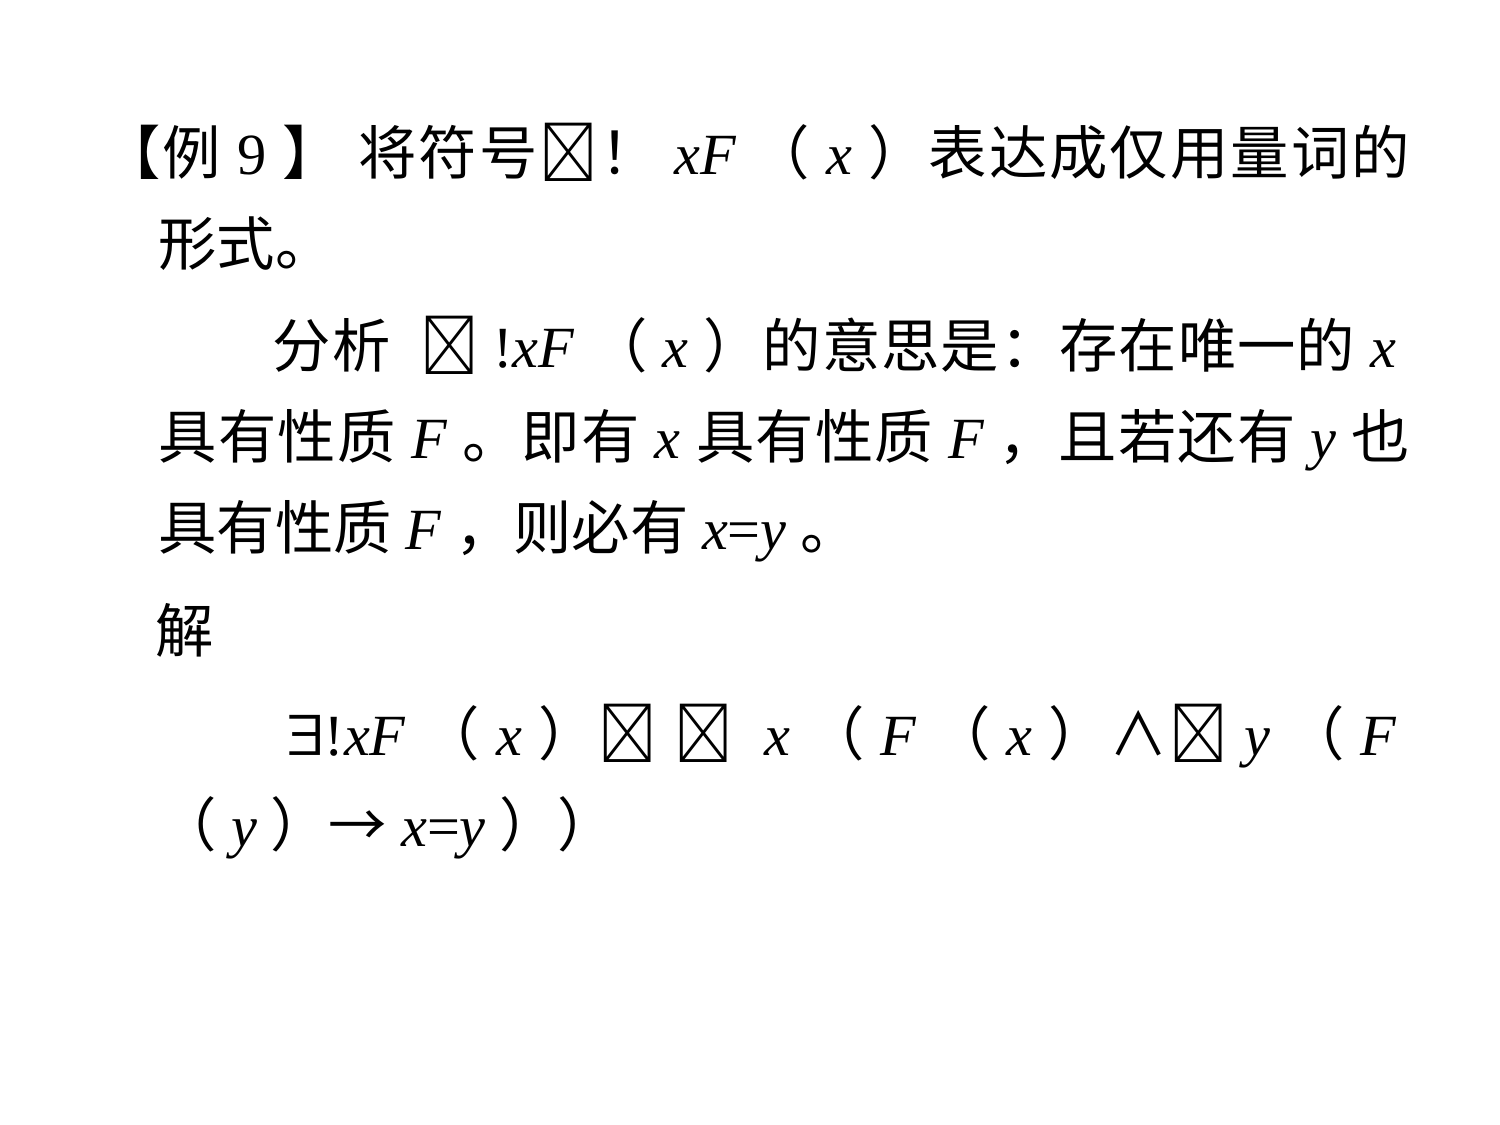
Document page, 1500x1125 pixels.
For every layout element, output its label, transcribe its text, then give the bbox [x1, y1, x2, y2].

list 【例9】 将符号！xF（x）表达成仅用量词的形式。 分析 !xF（x）的意思是：存在唯一的x具有性质F。即有x具有性质F，且若还有y也具有性质F，则必有x=y。 解 !xF（x）  x（F（x）∧y（F（y）→x=y）） [87, 87, 1425, 1000]
